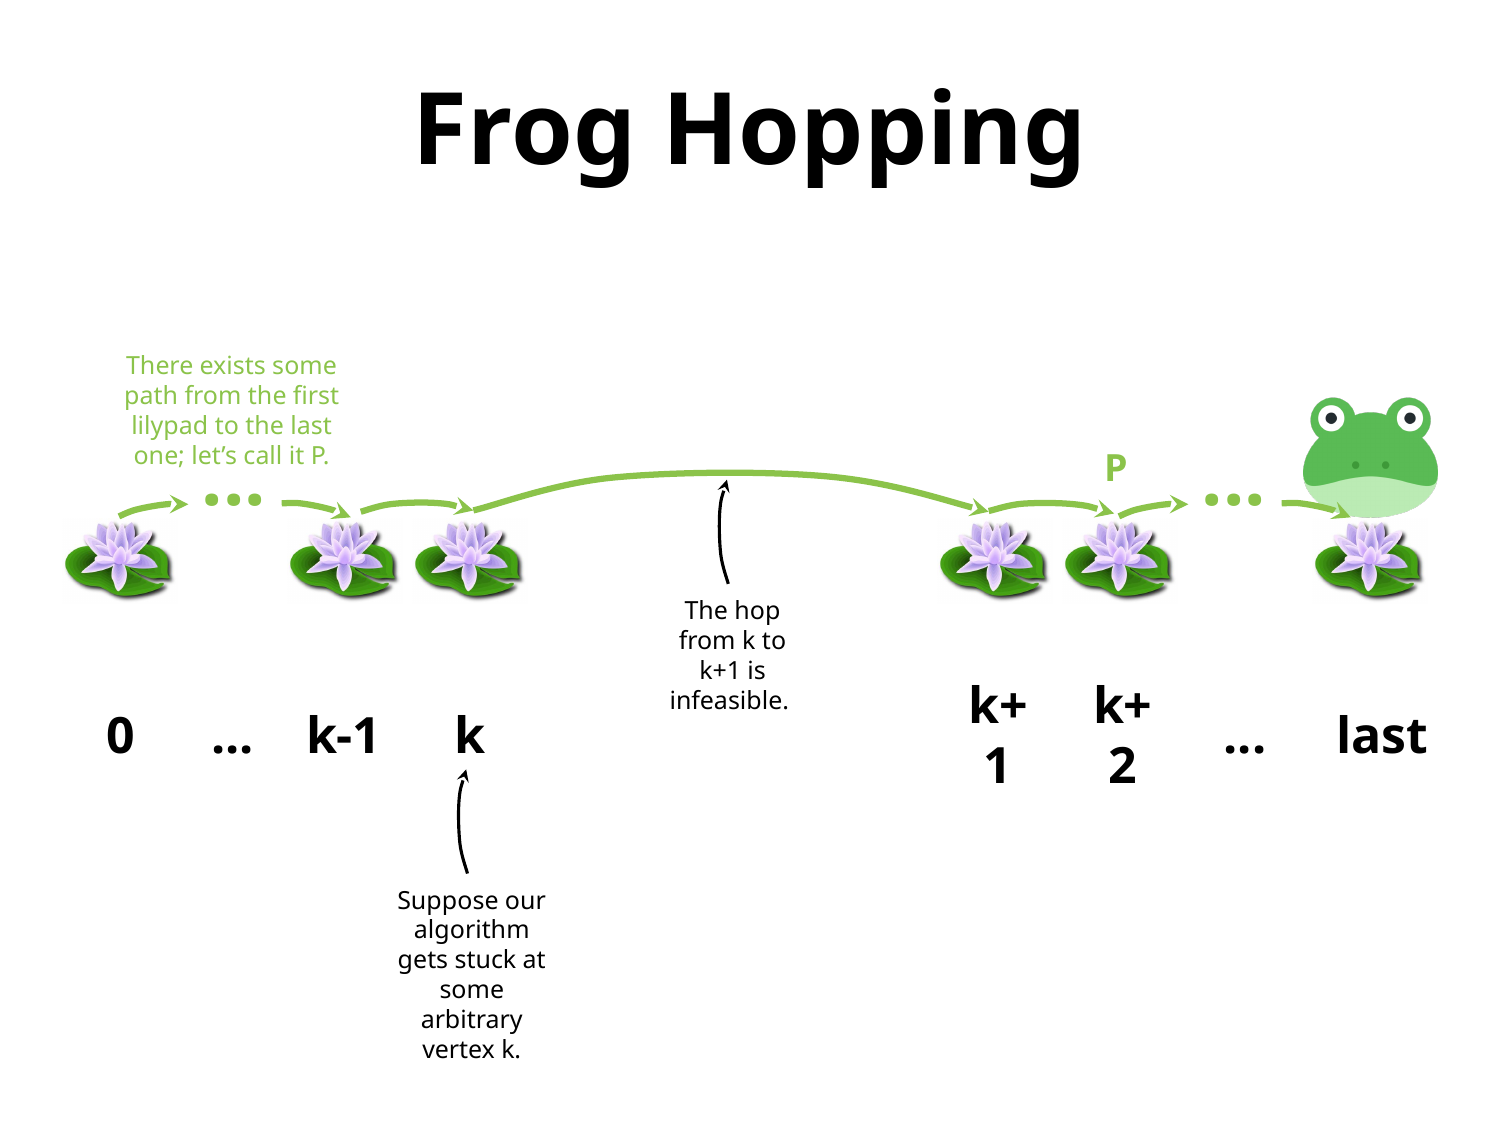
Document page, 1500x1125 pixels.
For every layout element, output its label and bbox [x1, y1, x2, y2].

text_box [287, 690, 400, 776]
picture [1062, 518, 1178, 604]
text_box [1315, 690, 1450, 776]
picture [937, 518, 1053, 604]
text_box [105, 334, 358, 563]
text_box [77, 690, 163, 776]
text_box [940, 690, 1056, 776]
picture [287, 518, 403, 604]
picture [412, 518, 528, 604]
picture [1303, 390, 1438, 604]
text_box [360, 415, 1303, 695]
text_box [380, 690, 564, 1057]
text_box [1202, 690, 1288, 776]
picture [62, 518, 178, 604]
text_box [190, 690, 275, 776]
text_box [1065, 690, 1181, 776]
subtitle [0, 50, 1500, 237]
